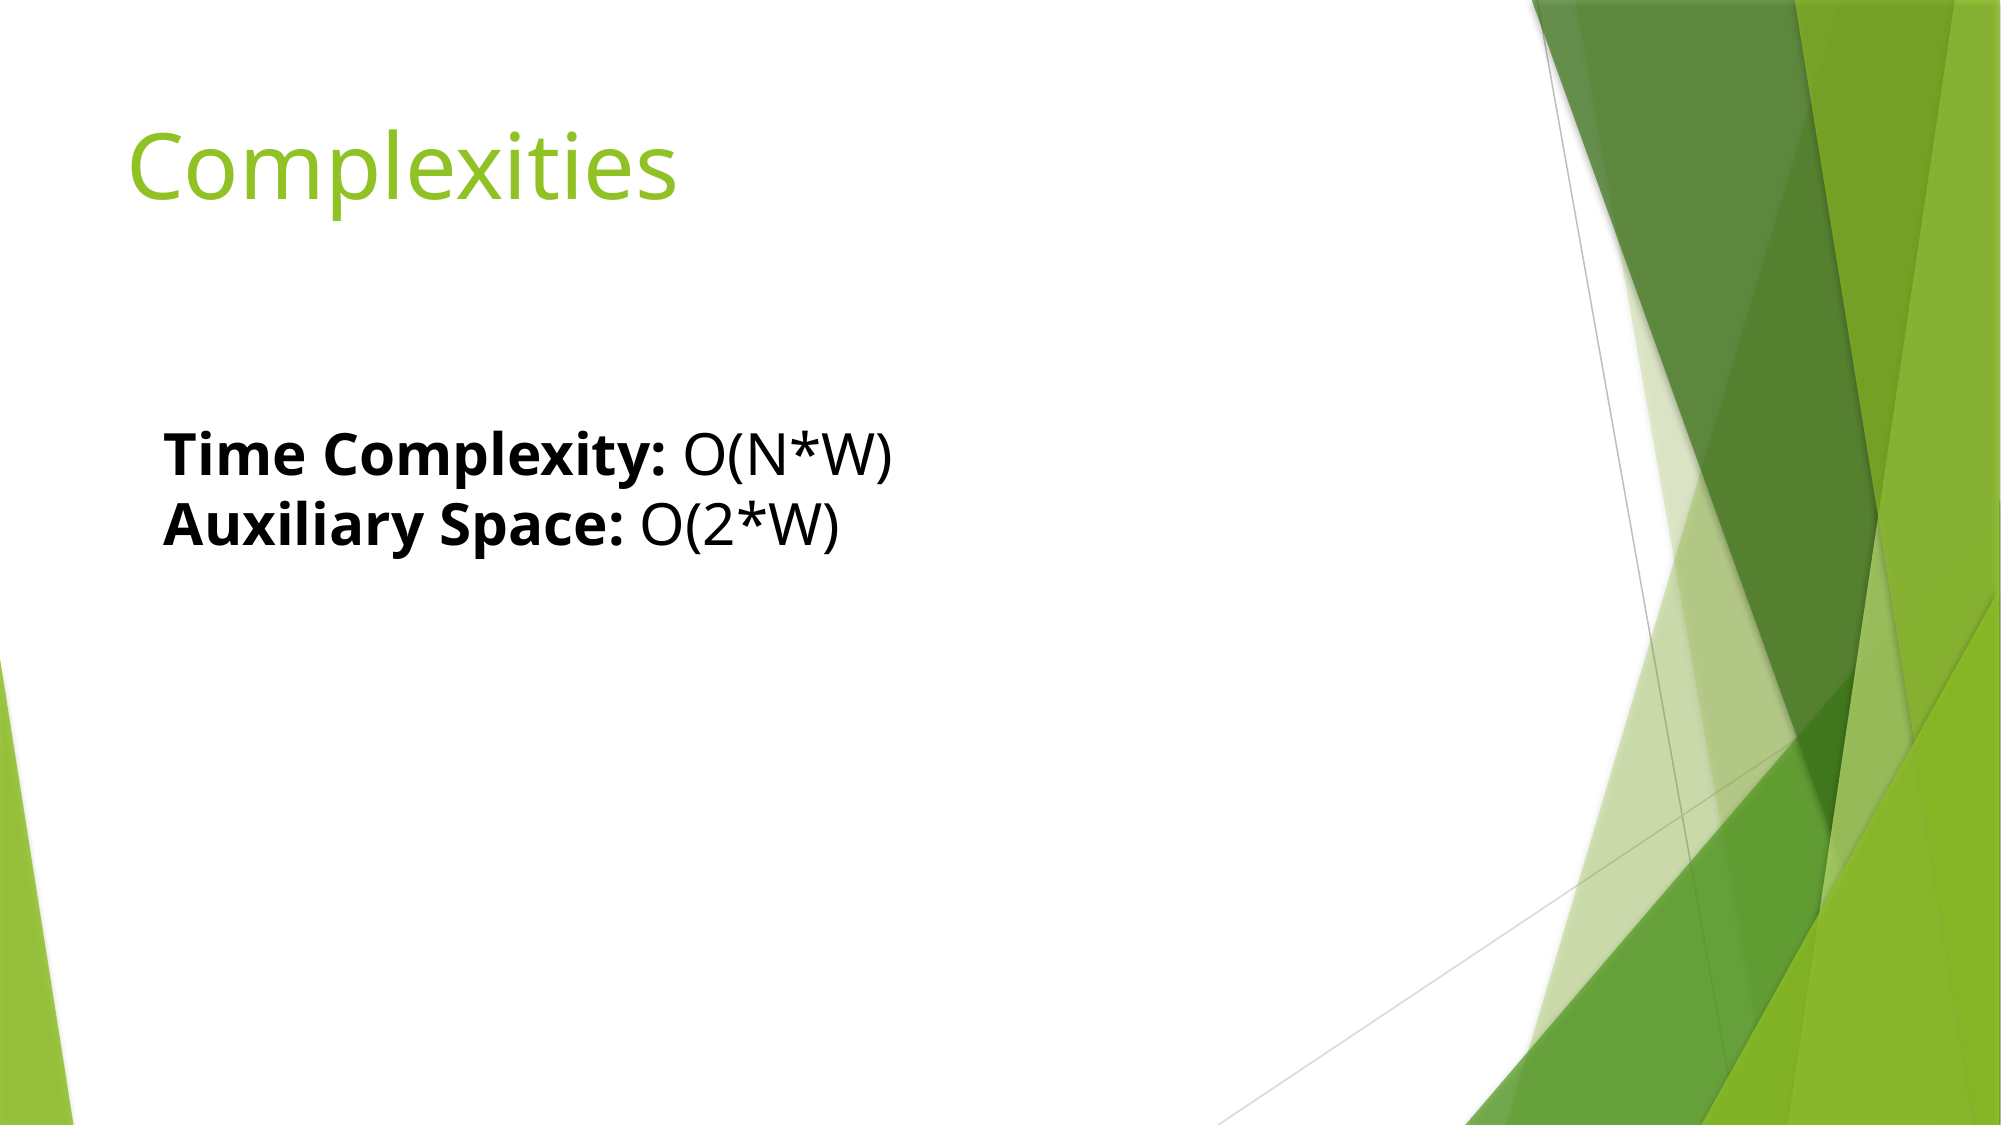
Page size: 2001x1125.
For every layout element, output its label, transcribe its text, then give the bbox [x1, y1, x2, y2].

title Complexities [111, 99, 1522, 317]
text_box Time Complexity: O(N*W) Auxiliary Space: O(2*W) [149, 409, 1150, 565]
